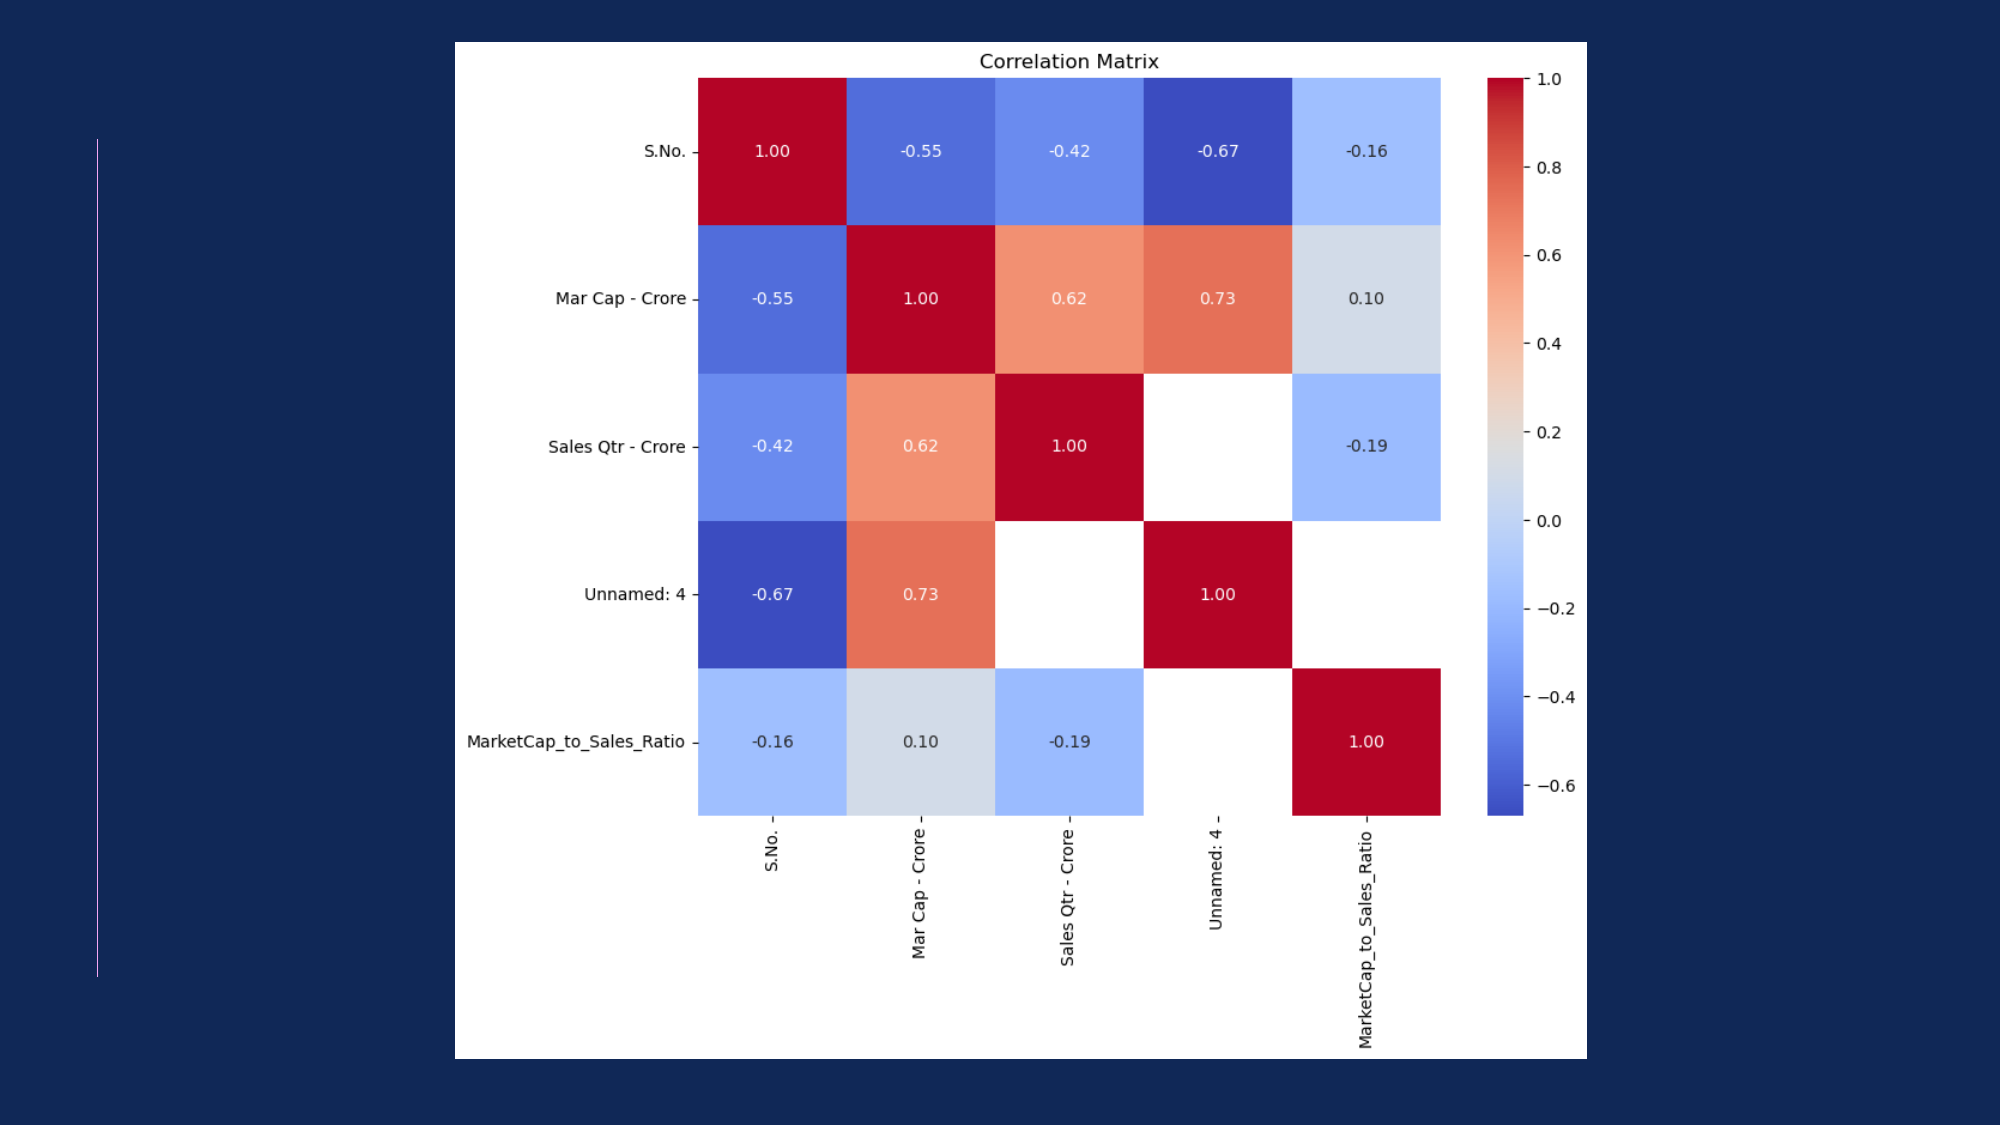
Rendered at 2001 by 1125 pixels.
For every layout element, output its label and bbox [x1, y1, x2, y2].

picture [455, 42, 1587, 1059]
